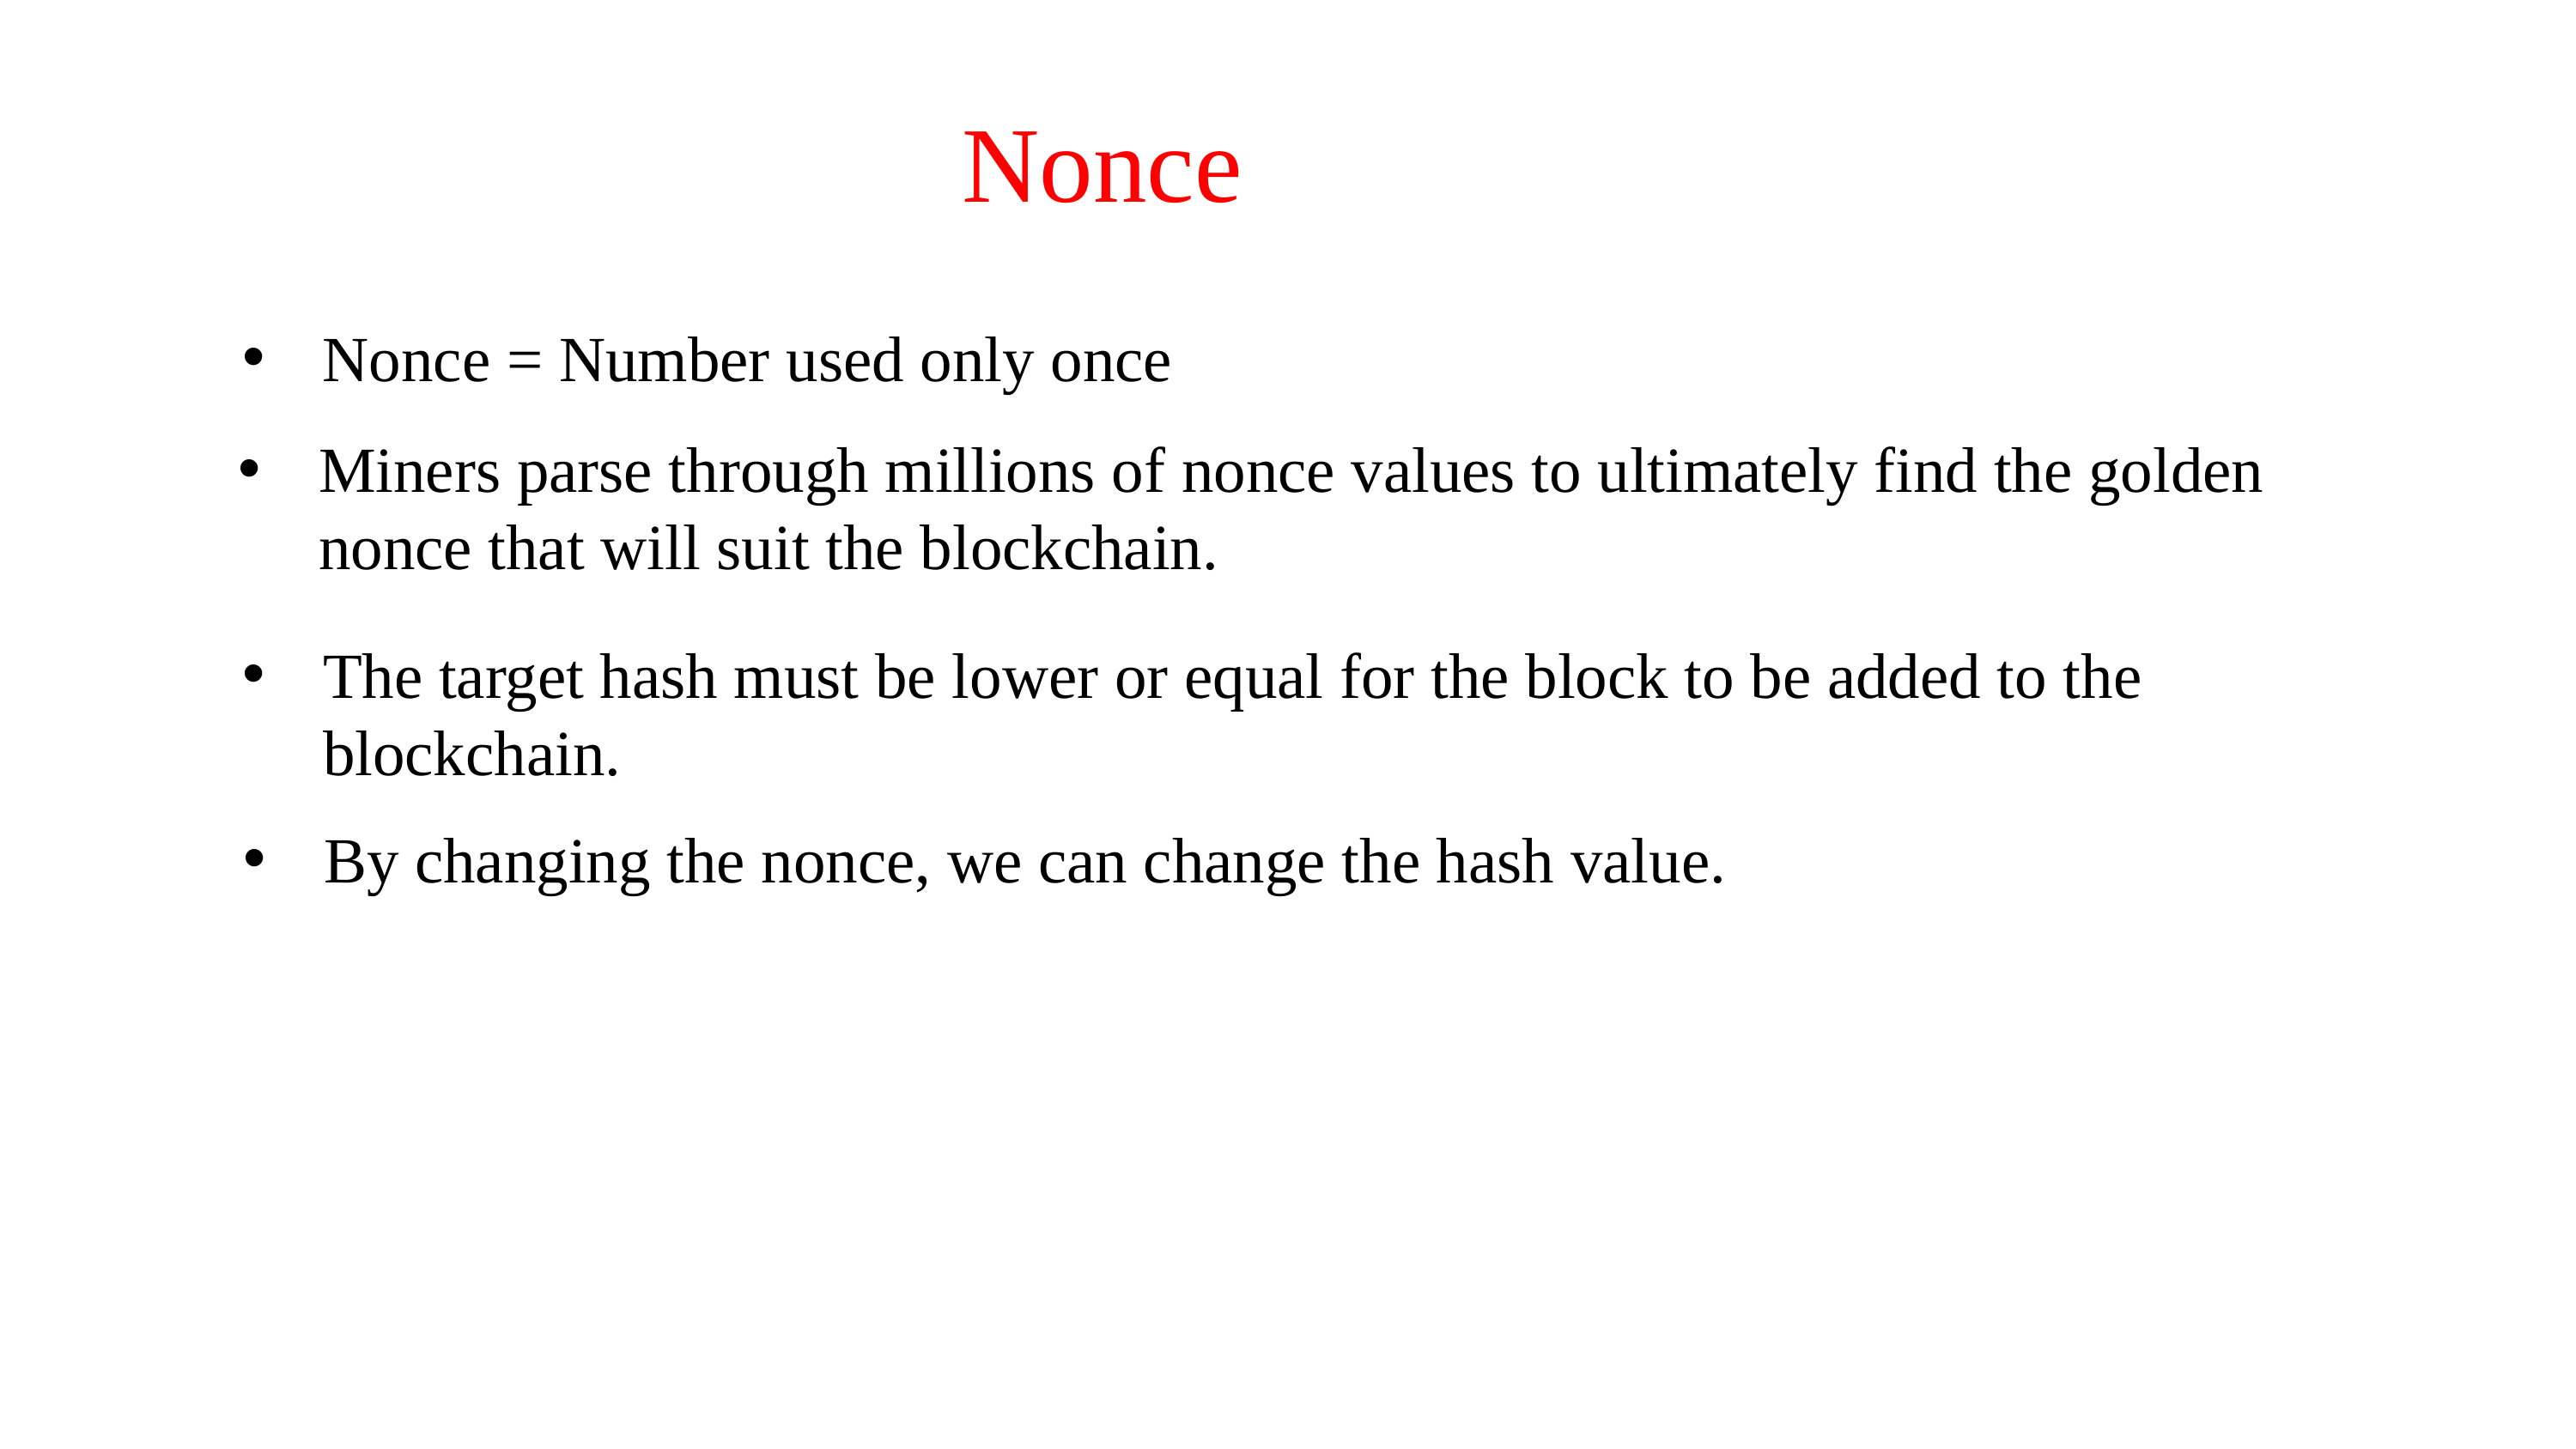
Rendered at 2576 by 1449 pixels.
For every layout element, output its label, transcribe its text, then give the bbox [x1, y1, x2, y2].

text_box Miners parse through millions of nonce values to ultimately find the golden nonce that will suit the blockchain. [225, 421, 2351, 590]
text_box By changing the nonce, we can change the hash value. [230, 811, 2234, 902]
text_box Nonce [949, 88, 2238, 230]
text_box The target hash must be lower or equal for the block to be added to the blockchain. [229, 627, 2233, 795]
text_box Nonce = Number used only once [229, 310, 1518, 401]
